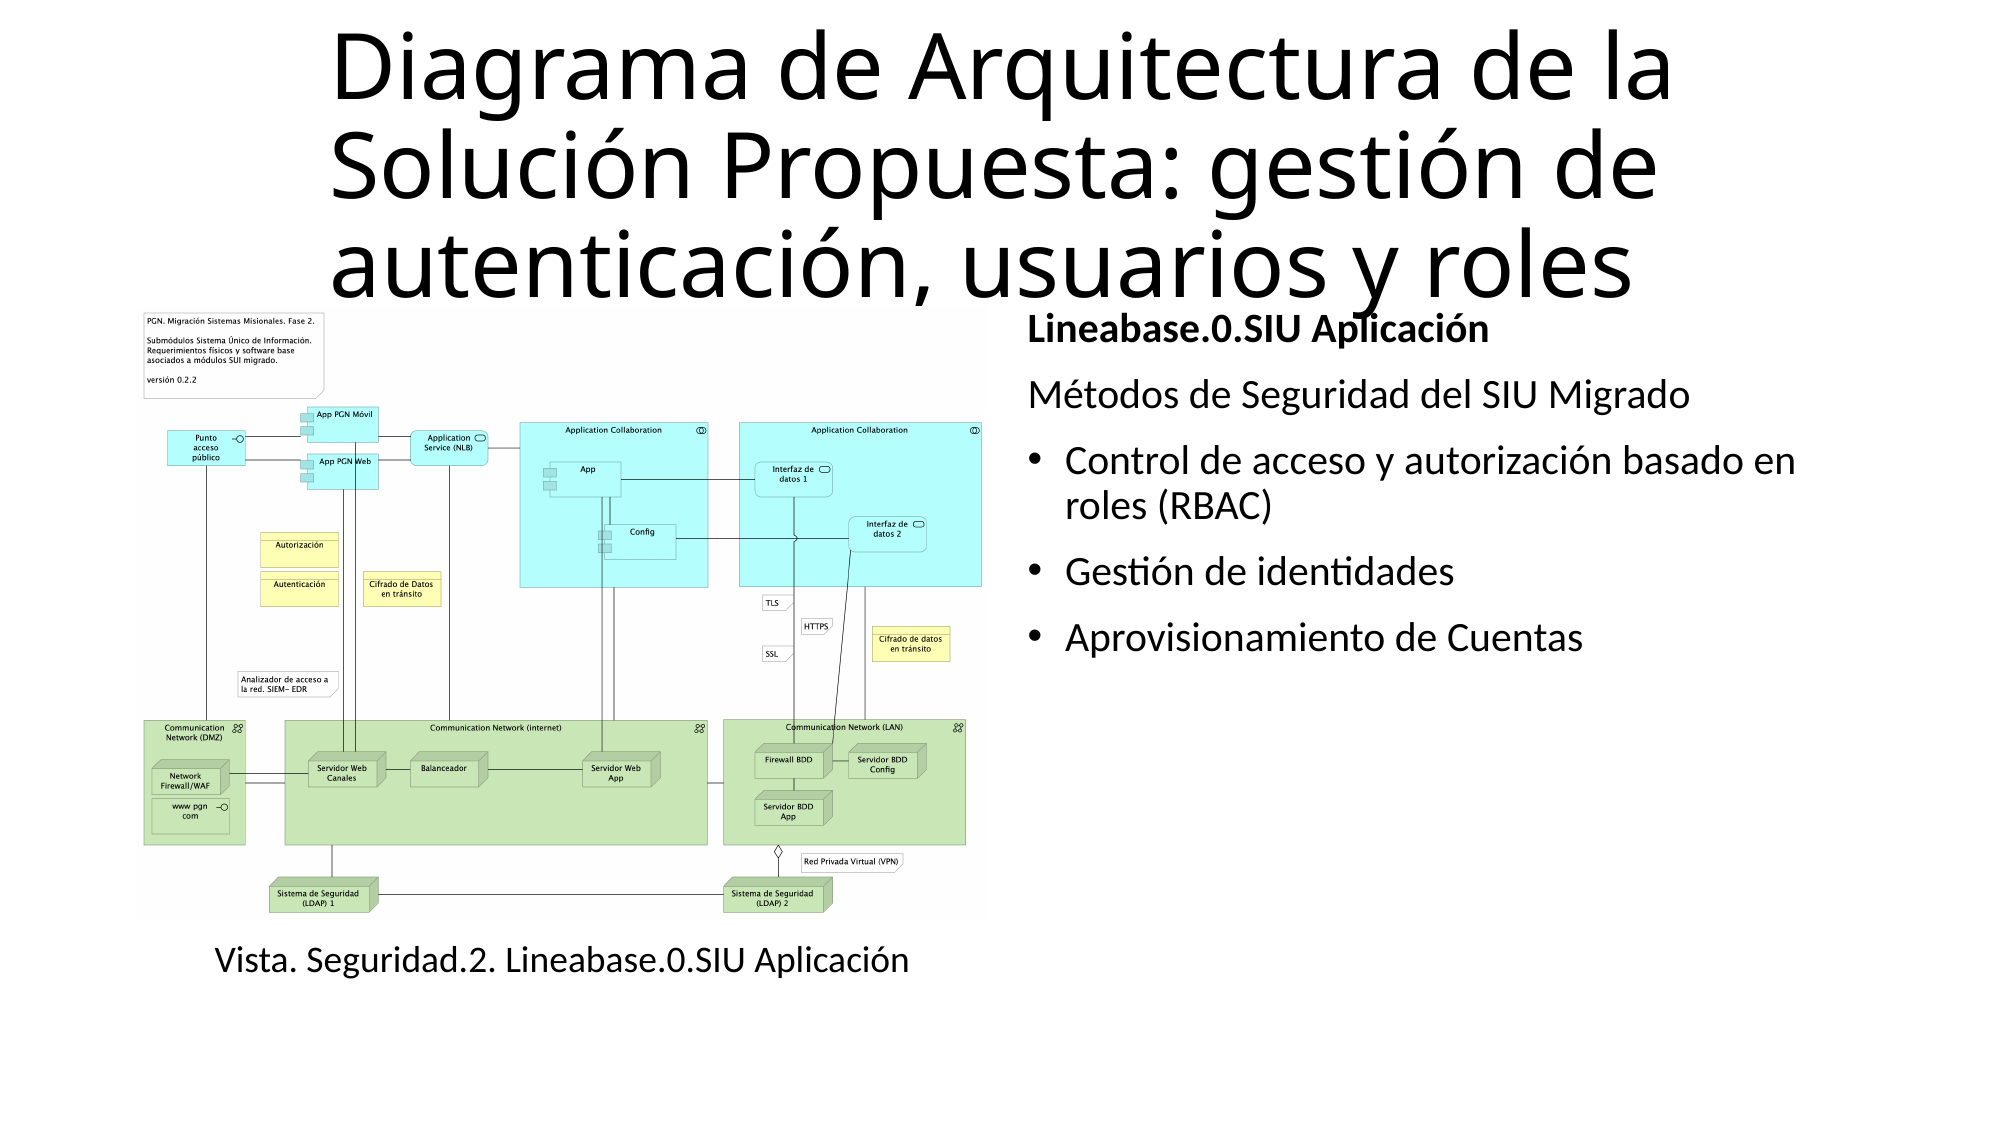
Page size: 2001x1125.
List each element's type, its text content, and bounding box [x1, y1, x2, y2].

list Lineabase.0.SIU Aplicación Métodos de Seguridad del SIU Migrado Control de acceso y autorización basado en roles (RBAC) Gestión de identidades Aprovisionamiento de Cuentas [1012, 299, 1863, 1014]
text_box Vista. Seguridad.2. Lineabase.0.SIU Aplicación [137, 927, 988, 1011]
picture [137, 306, 988, 919]
title Diagrama de Arquitectura de la Solución Propuesta: gestión de autenticación, usuarios y roles [314, 59, 1863, 278]
